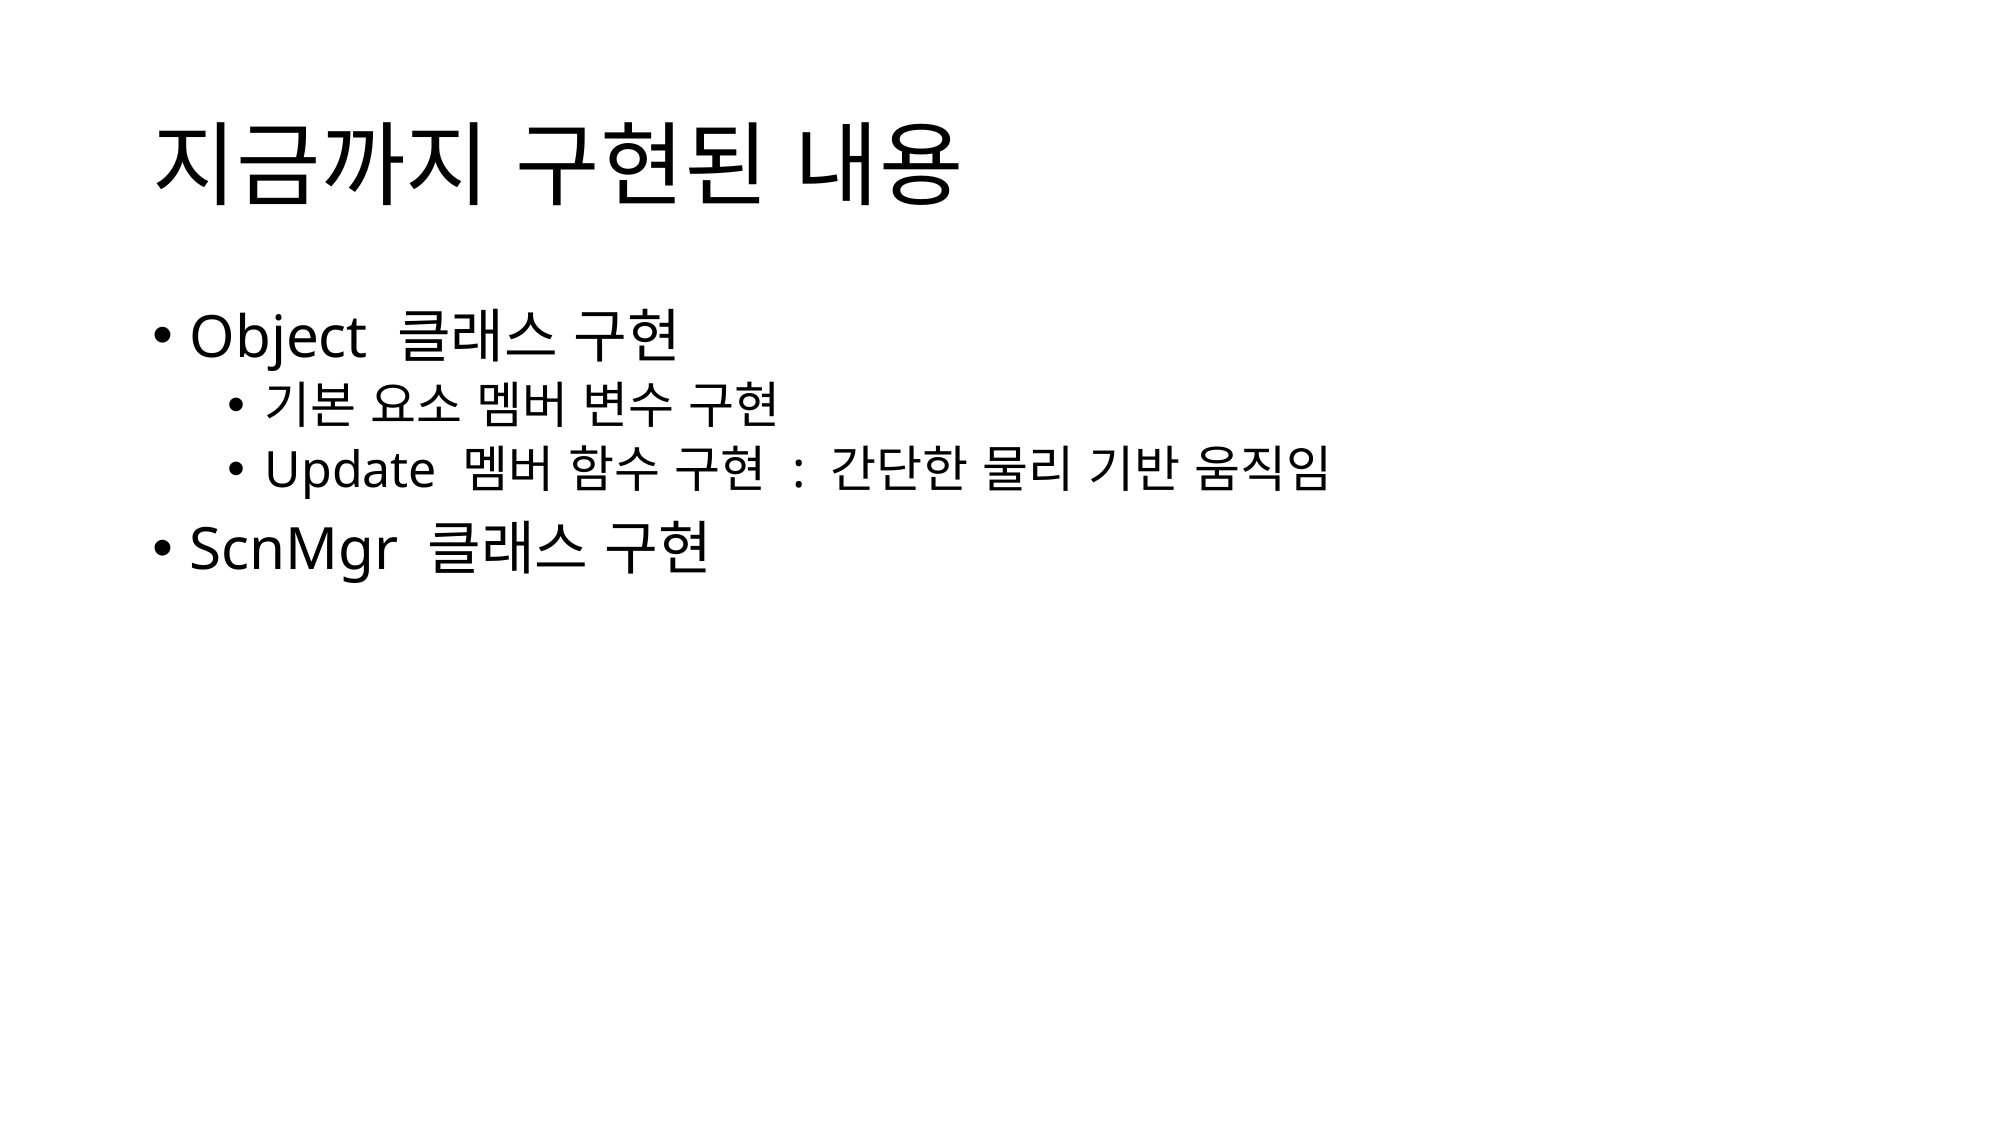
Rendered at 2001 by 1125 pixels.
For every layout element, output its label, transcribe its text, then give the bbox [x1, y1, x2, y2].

title 지금까지 구현된 내용 [137, 59, 1863, 278]
list Object 클래스 구현 기본 요소 멤버 변수 구현 Update 멤버 함수 구현 : 간단한 물리 기반 움직임 ScnMgr 클래스 구현 [137, 299, 1863, 1014]
